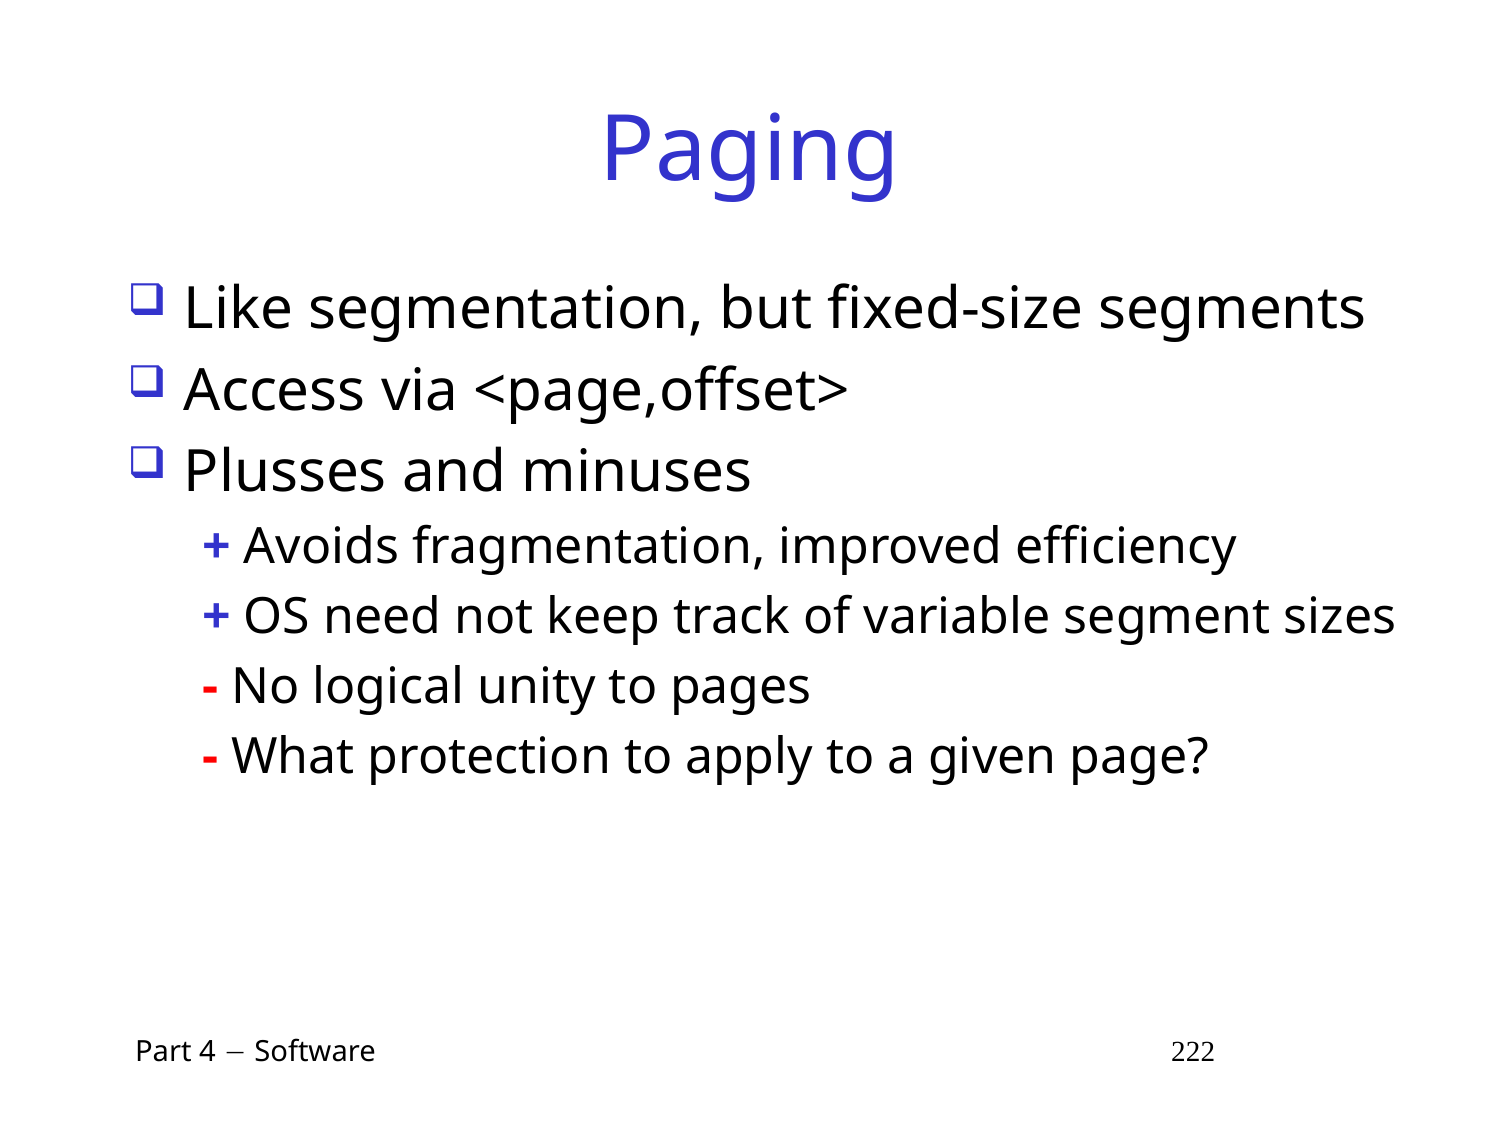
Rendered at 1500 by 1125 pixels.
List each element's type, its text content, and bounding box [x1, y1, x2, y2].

title Paging [112, 49, 1388, 238]
footer Part 4  Software 222 [112, 1024, 1401, 1101]
list Like segmentation, but fixed-size segments Access via <page,offset> Plusses and minuses + Avoids fragmentation, improved efficiency + OS need not keep track of variable segment sizes - No logical unity to pages - What protection to apply to a given page? [112, 262, 1438, 1001]
